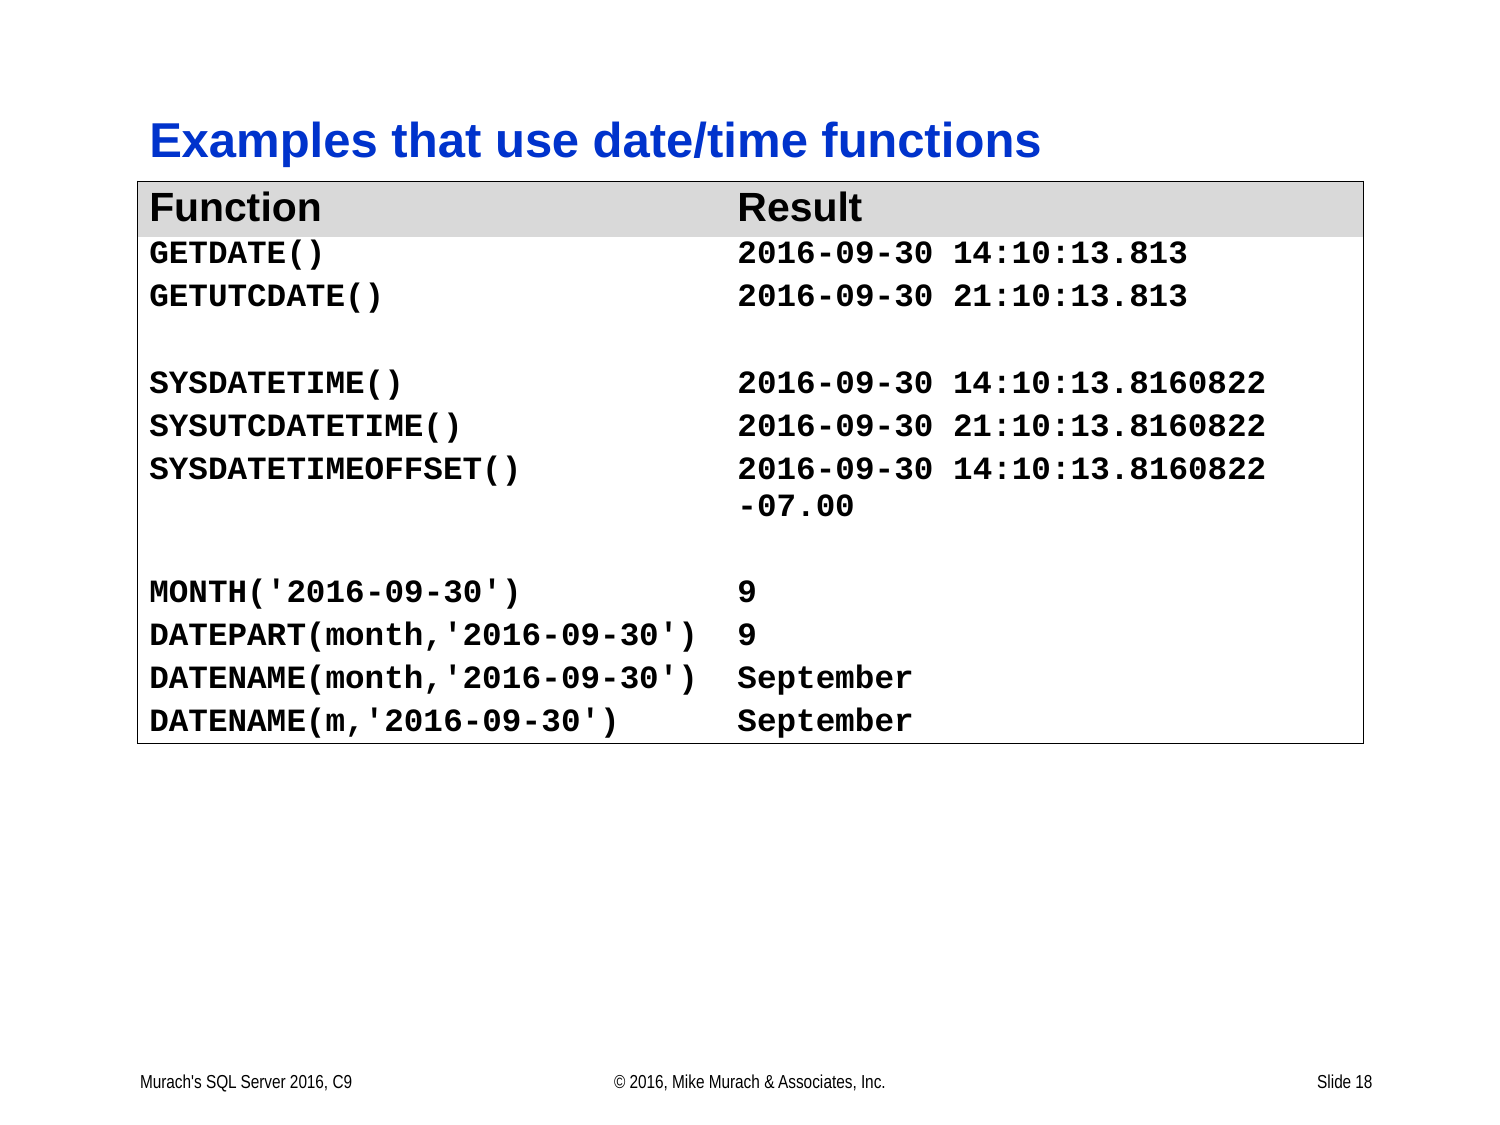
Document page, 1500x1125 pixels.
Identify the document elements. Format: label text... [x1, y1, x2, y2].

footer © 2016, Mike Murach & Associates, Inc. [474, 1024, 1026, 1101]
slide_number Murach's SQL Server 2016, C9 [124, 1024, 451, 1101]
slide_number Slide 18 [1074, 1024, 1388, 1101]
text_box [136, 111, 1365, 777]
